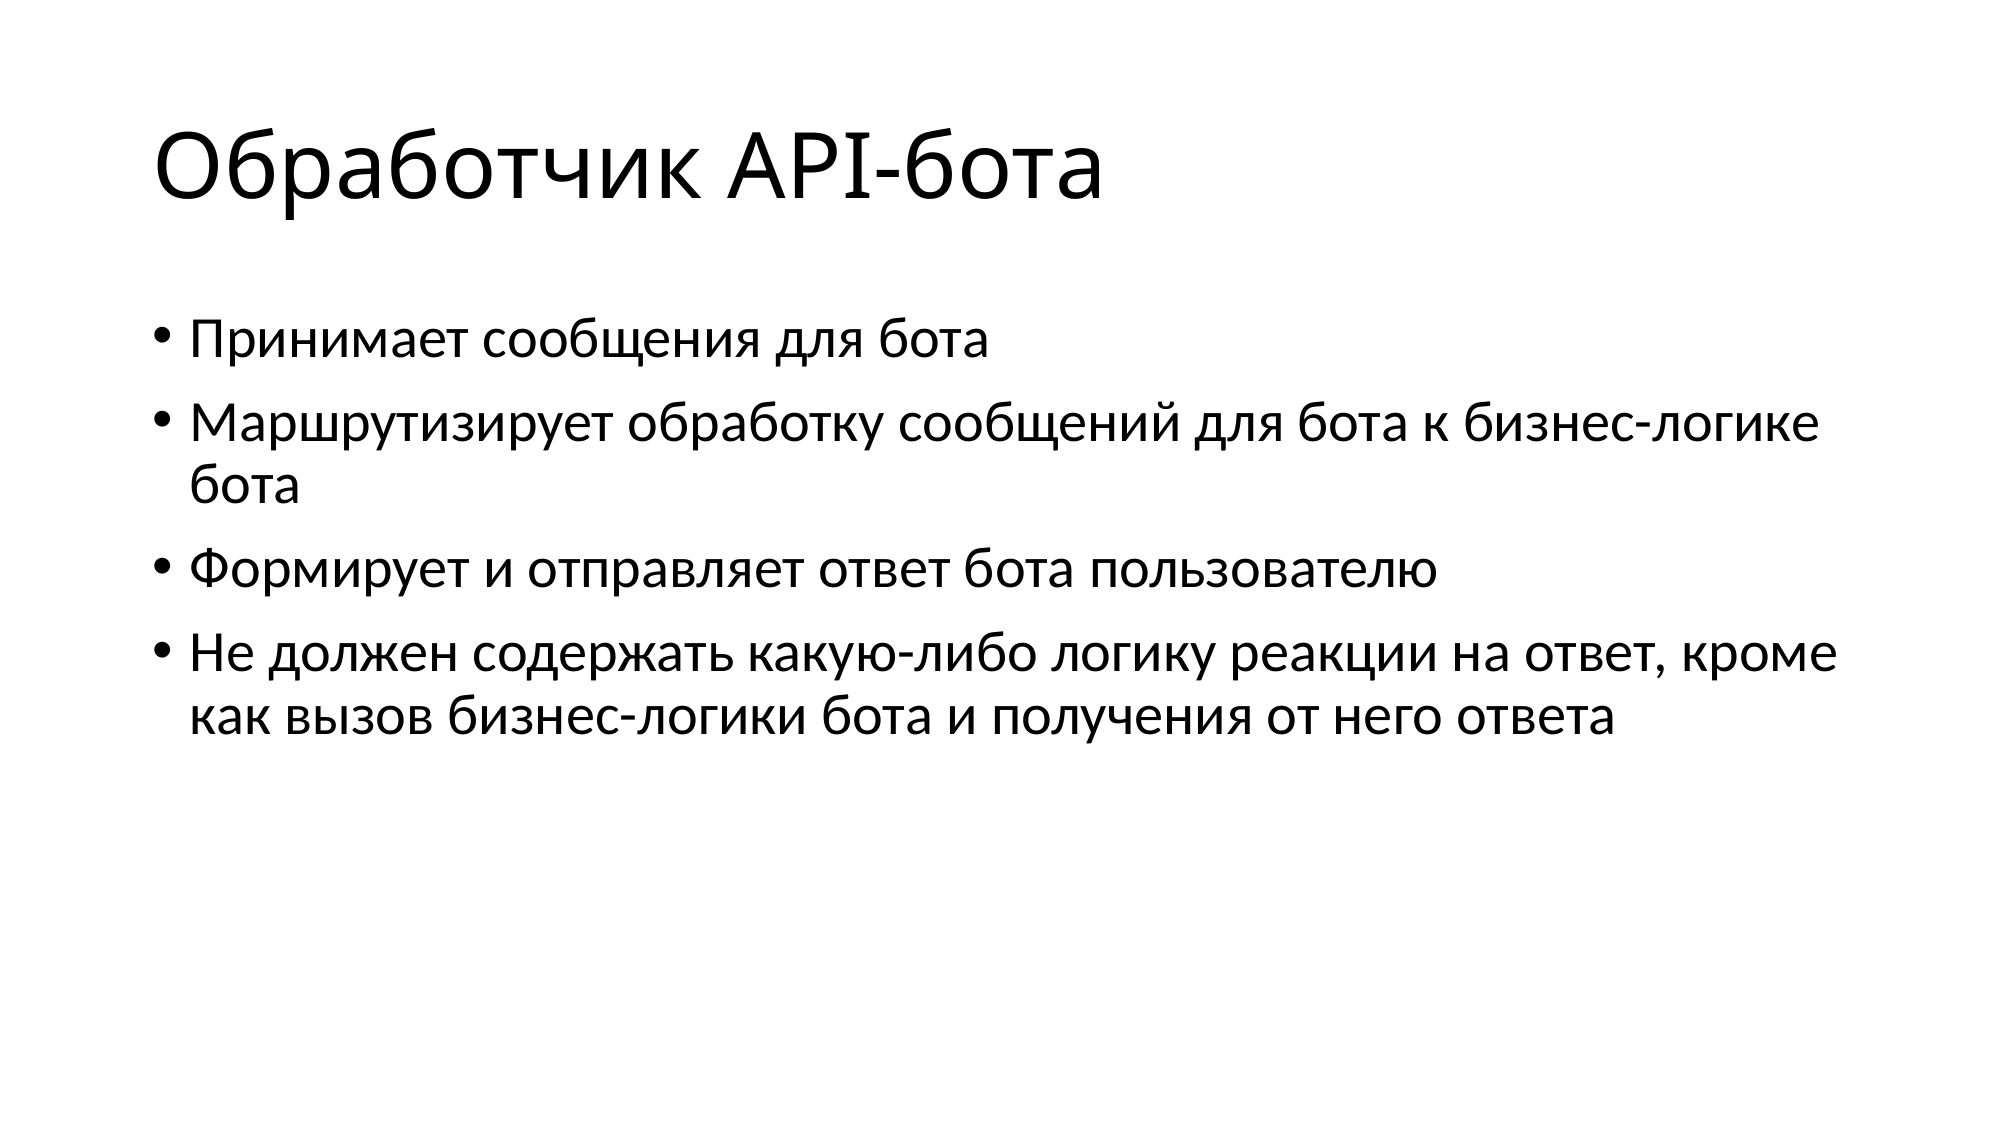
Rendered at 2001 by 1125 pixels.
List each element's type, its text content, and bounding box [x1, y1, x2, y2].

title Обработчик API-бота [137, 59, 1863, 278]
list Принимает сообщения для бота Маршрутизирует обработку сообщений для бота к бизнес-логике бота Формирует и отправляет ответ бота пользователю Не должен содержать какую-либо логику реакции на ответ, кроме как вызов бизнес-логики бота и получения от него ответа [137, 299, 1863, 1014]
